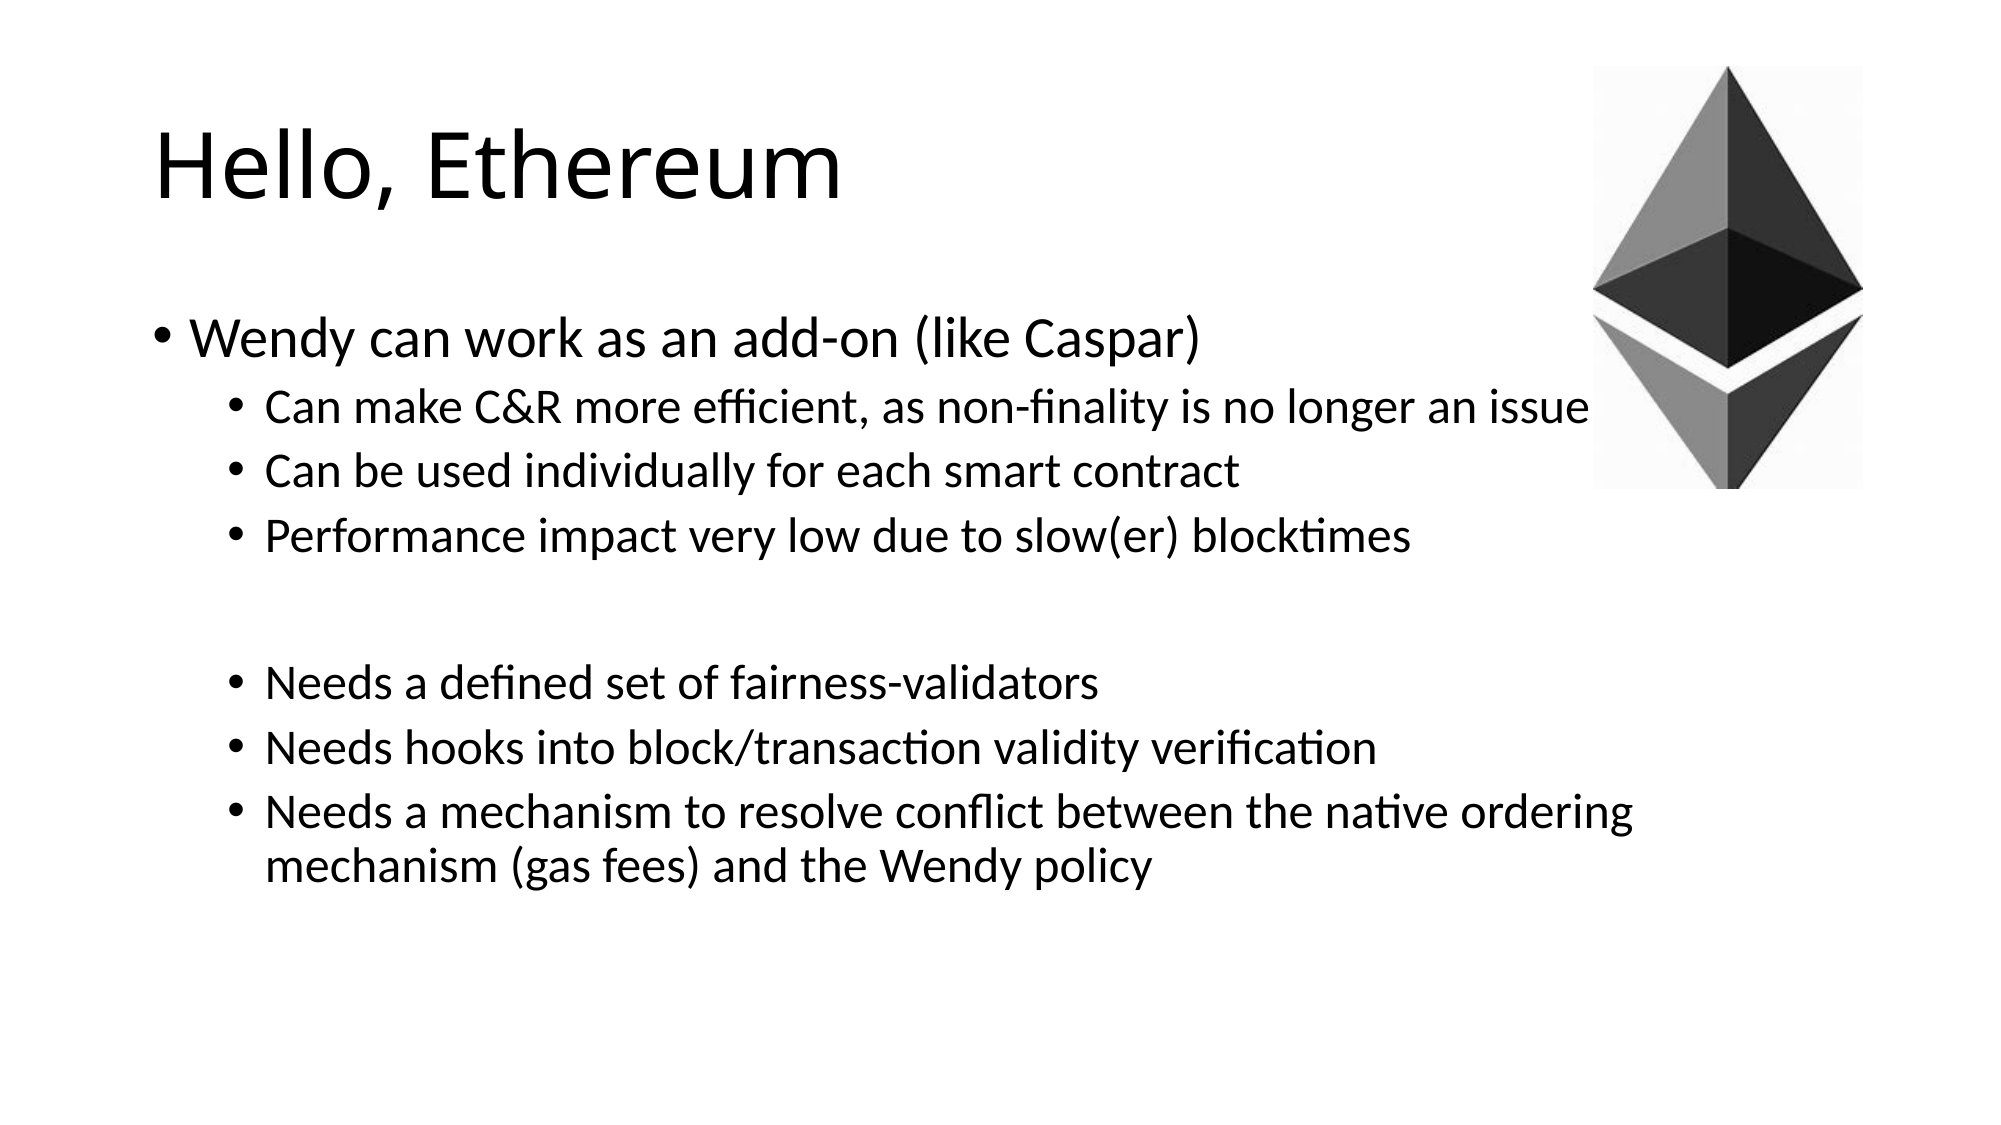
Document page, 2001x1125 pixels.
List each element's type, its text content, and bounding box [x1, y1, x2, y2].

picture [1593, 66, 1863, 489]
title Hello, Ethereum [137, 59, 1863, 278]
list Wendy can work as an add-on (like Caspar) Can make C&R more efficient, as non-finality is no longer an issue Can be used individually for each smart contract Performance impact very low due to slow(er) blocktimes Needs a defined set of fairness-validators Needs hooks into block/transaction validity verification Needs a mechanism to resolve conflict between the native ordering mechanism (gas fees) and the Wendy policy [137, 299, 1863, 1014]
